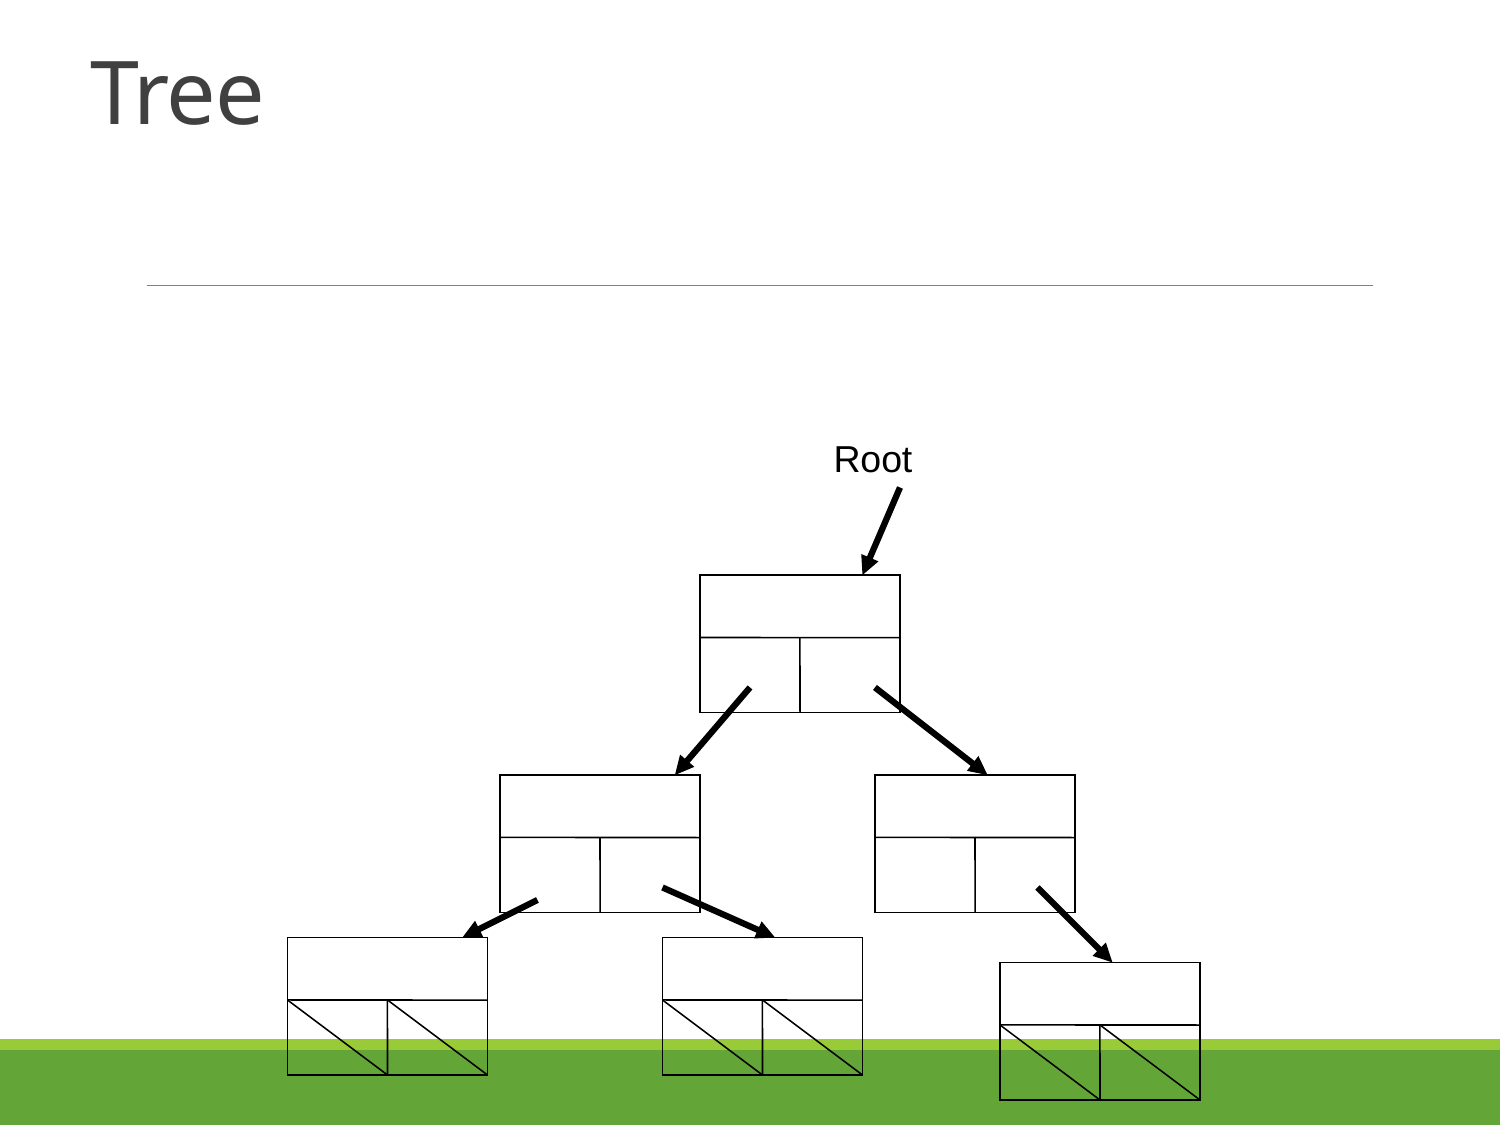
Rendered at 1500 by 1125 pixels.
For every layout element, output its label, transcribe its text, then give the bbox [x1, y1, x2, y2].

text_box [875, 774, 1075, 837]
text_box Root [818, 427, 928, 487]
text_box [999, 962, 1200, 1100]
text_box [699, 638, 900, 713]
text_box [675, 687, 751, 774]
text_box [976, 838, 1075, 913]
text_box [601, 838, 700, 913]
list [75, 162, 1425, 1005]
title Tree [75, 45, 1425, 150]
text_box [462, 899, 538, 937]
text_box [500, 774, 700, 837]
text_box [699, 574, 900, 637]
text_box [662, 937, 863, 1075]
text_box [861, 487, 901, 575]
text_box [874, 687, 987, 774]
text_box [287, 937, 488, 1075]
text_box [662, 887, 775, 937]
text_box [1037, 887, 1113, 962]
text_box [500, 838, 600, 913]
text_box [875, 838, 975, 913]
